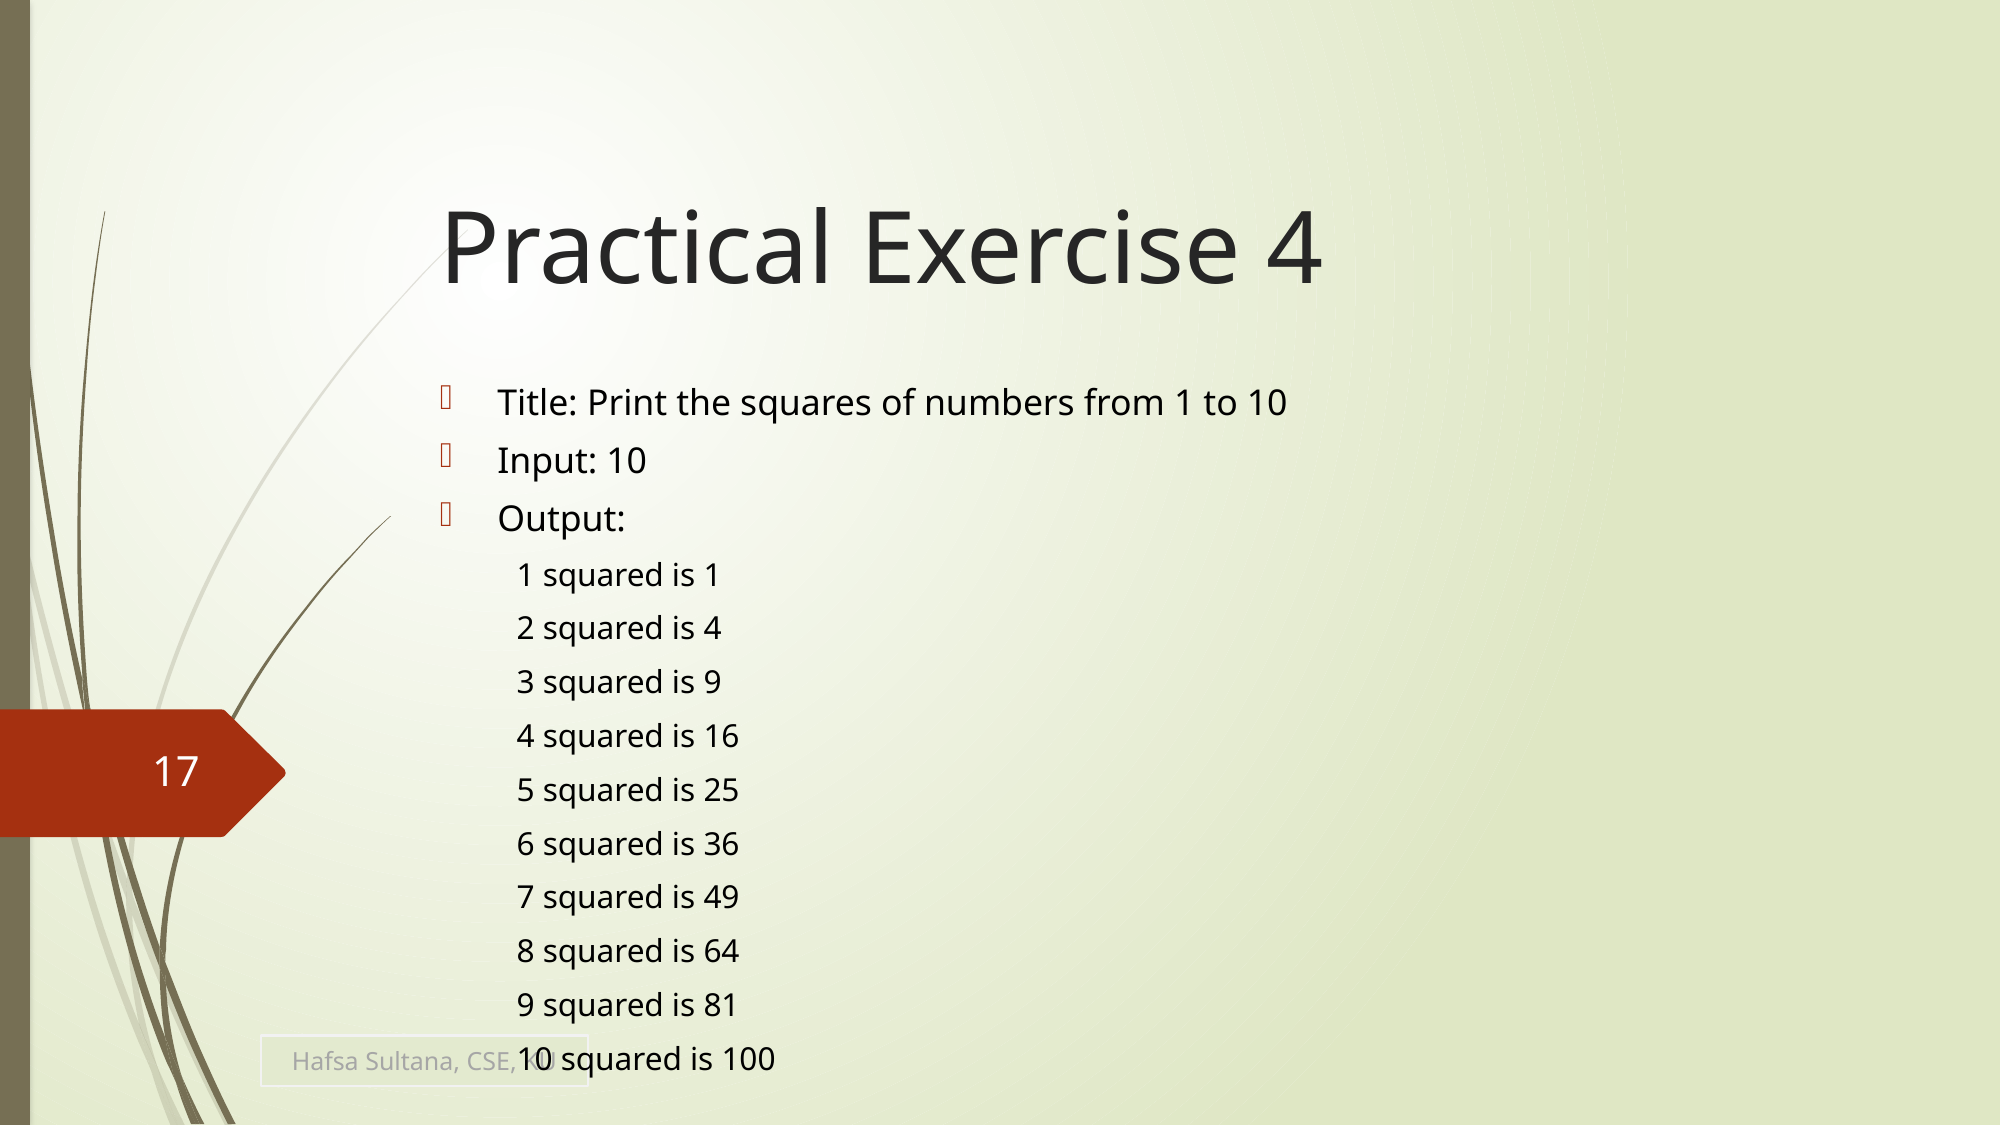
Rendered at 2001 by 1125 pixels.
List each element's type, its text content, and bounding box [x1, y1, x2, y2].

slide_number 17 [87, 743, 216, 803]
text_box Hafsa Sultana, CSE, KU [260, 1034, 424, 1087]
subtitle Title: Print the squares of numbers from 1 to 10 Input: 10 Output: 1 squared is 1 2 squared is 4 3 squared is 9 4 squared is 16 5 squared is 25 6 squared is 36 7 squared is 49 8 squared is 64 9 squared is 81 10 squared is 100 [424, 376, 1608, 1087]
title Practical Exercise 4 [424, 0, 1888, 312]
